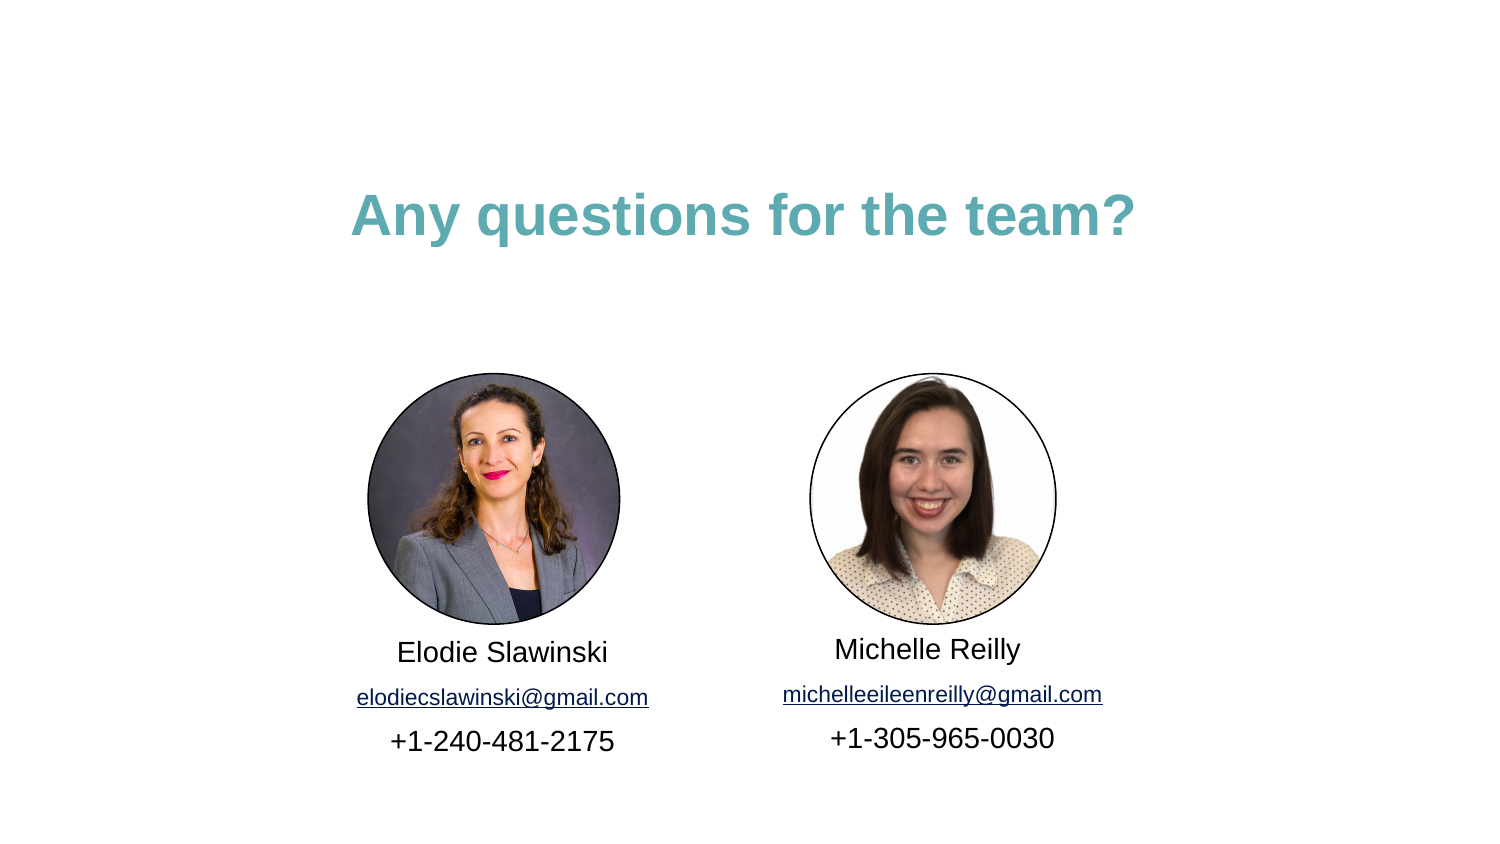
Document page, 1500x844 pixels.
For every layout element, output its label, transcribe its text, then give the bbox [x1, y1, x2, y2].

picture [809, 373, 1057, 625]
list michelleeileenreilly@gmail.com +1-305-965-0030 [750, 673, 1147, 809]
text_box Elodie Slawinski [353, 626, 664, 674]
text_box elodiecslawinski@gmail.com +1-240-481-2175 [353, 676, 664, 790]
text_box Michelle Reilly [778, 624, 1089, 672]
picture [367, 373, 620, 625]
title Any questions for the team? [254, 65, 1246, 368]
